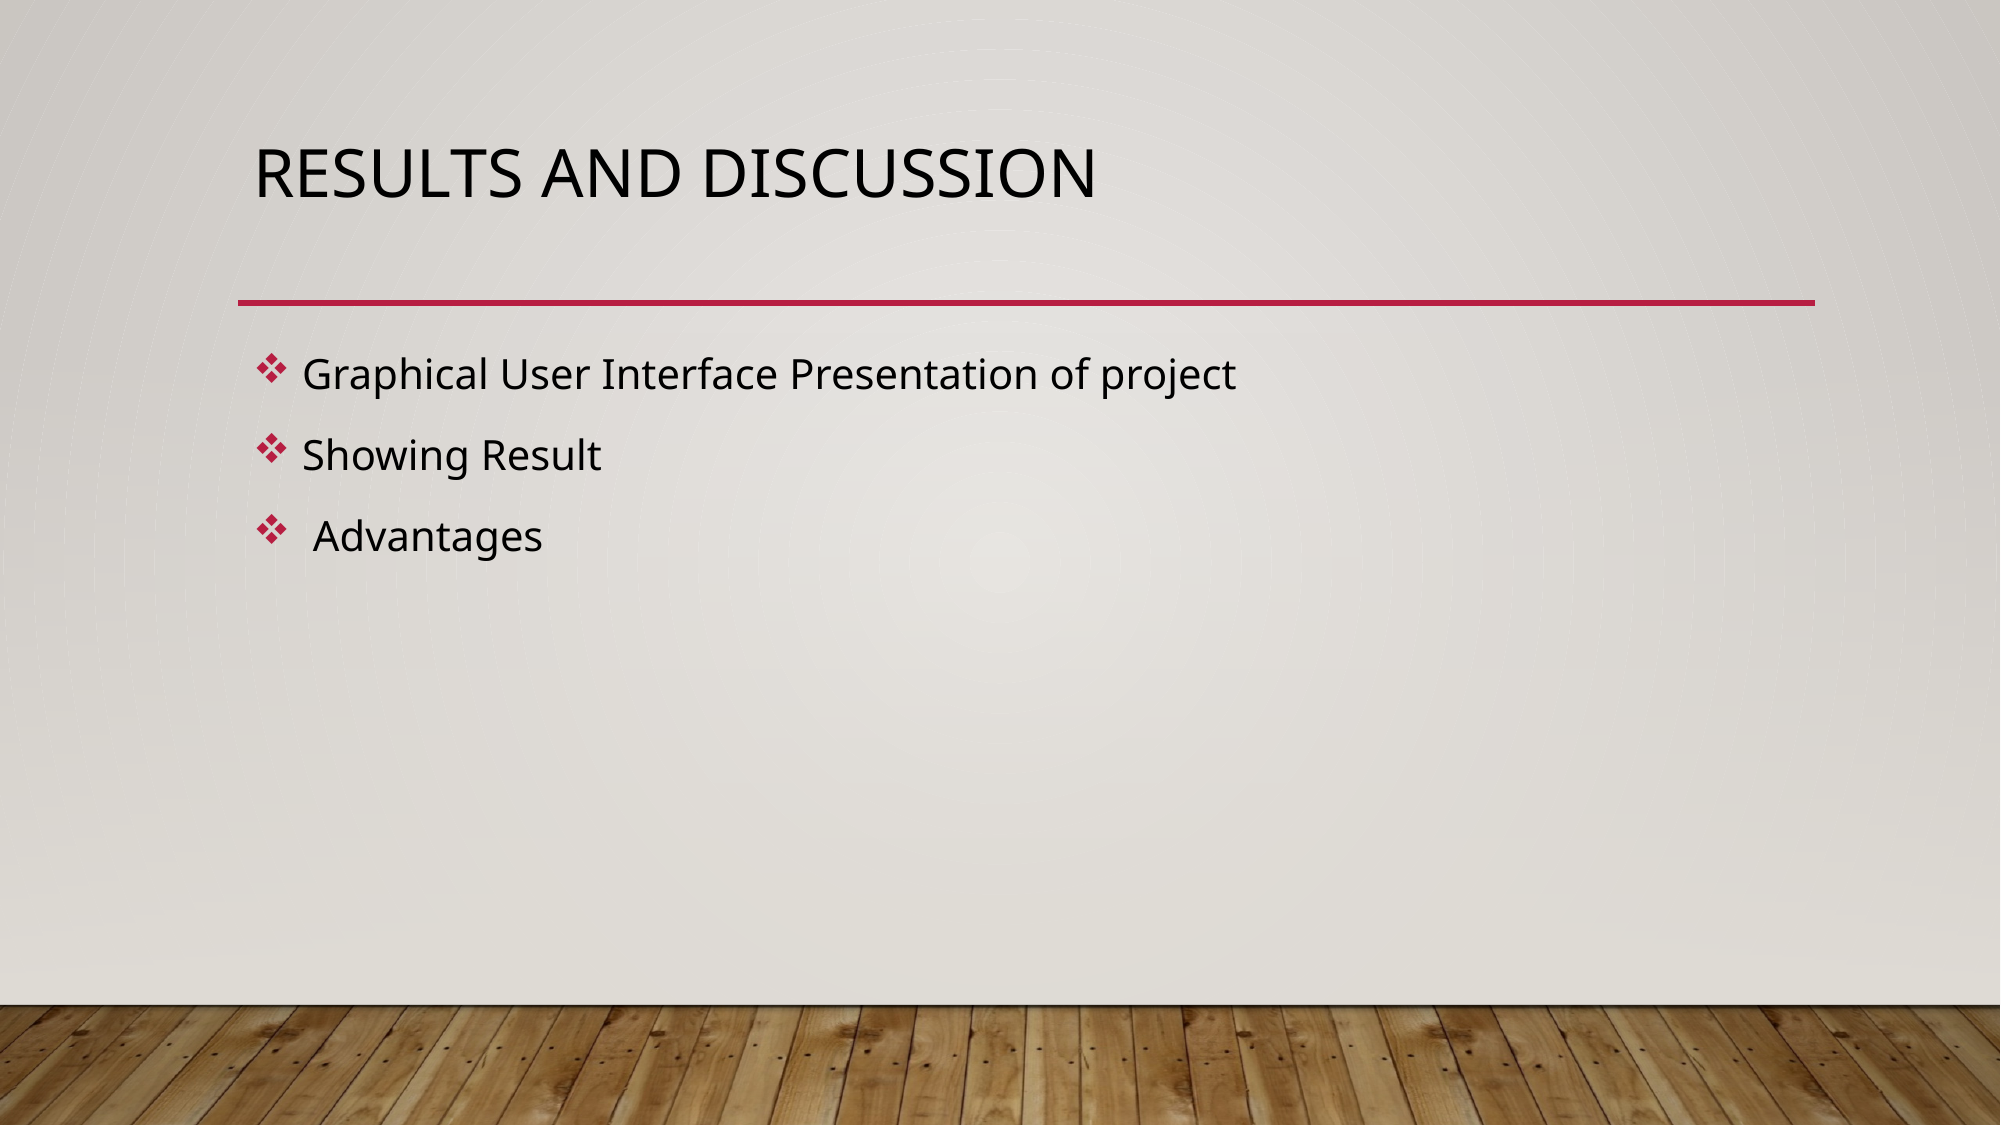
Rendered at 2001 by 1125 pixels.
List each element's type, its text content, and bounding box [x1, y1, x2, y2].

list Graphical User Interface Presentation of project Showing Result Advantages [238, 330, 1814, 897]
picture [0, 1005, 2000, 1125]
title RESULTS AND DISCUSSION [238, 131, 1814, 305]
